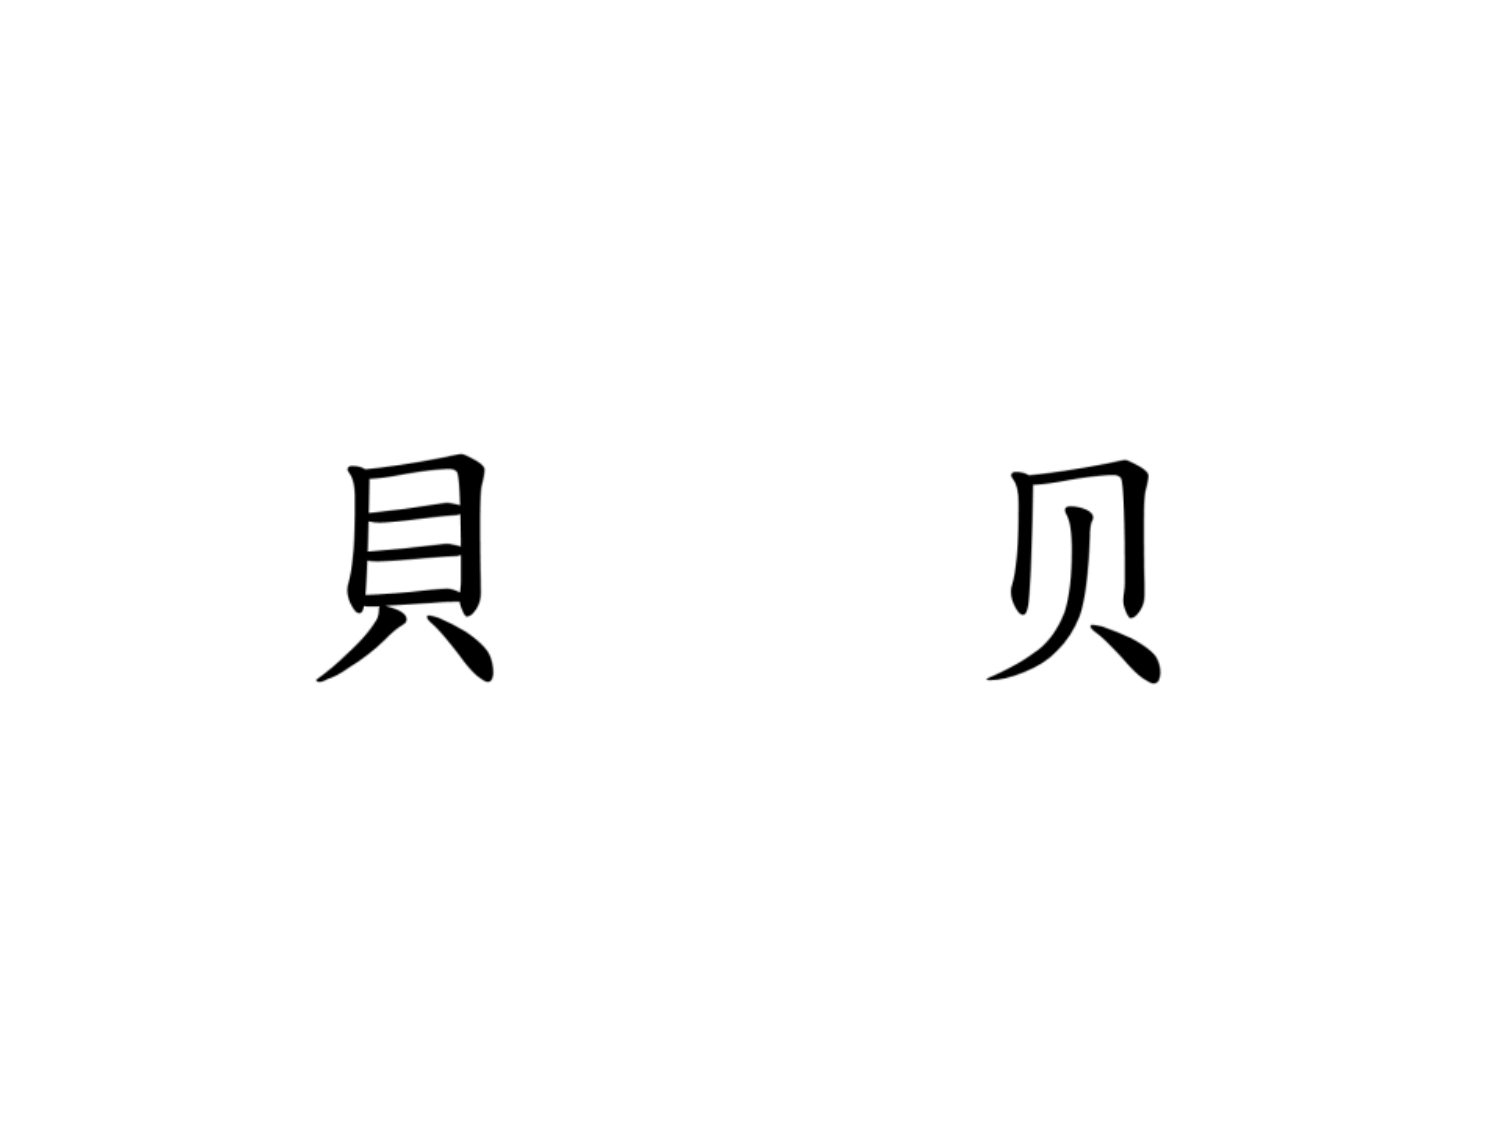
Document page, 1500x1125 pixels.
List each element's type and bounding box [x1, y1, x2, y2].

picture [74, 298, 1429, 804]
